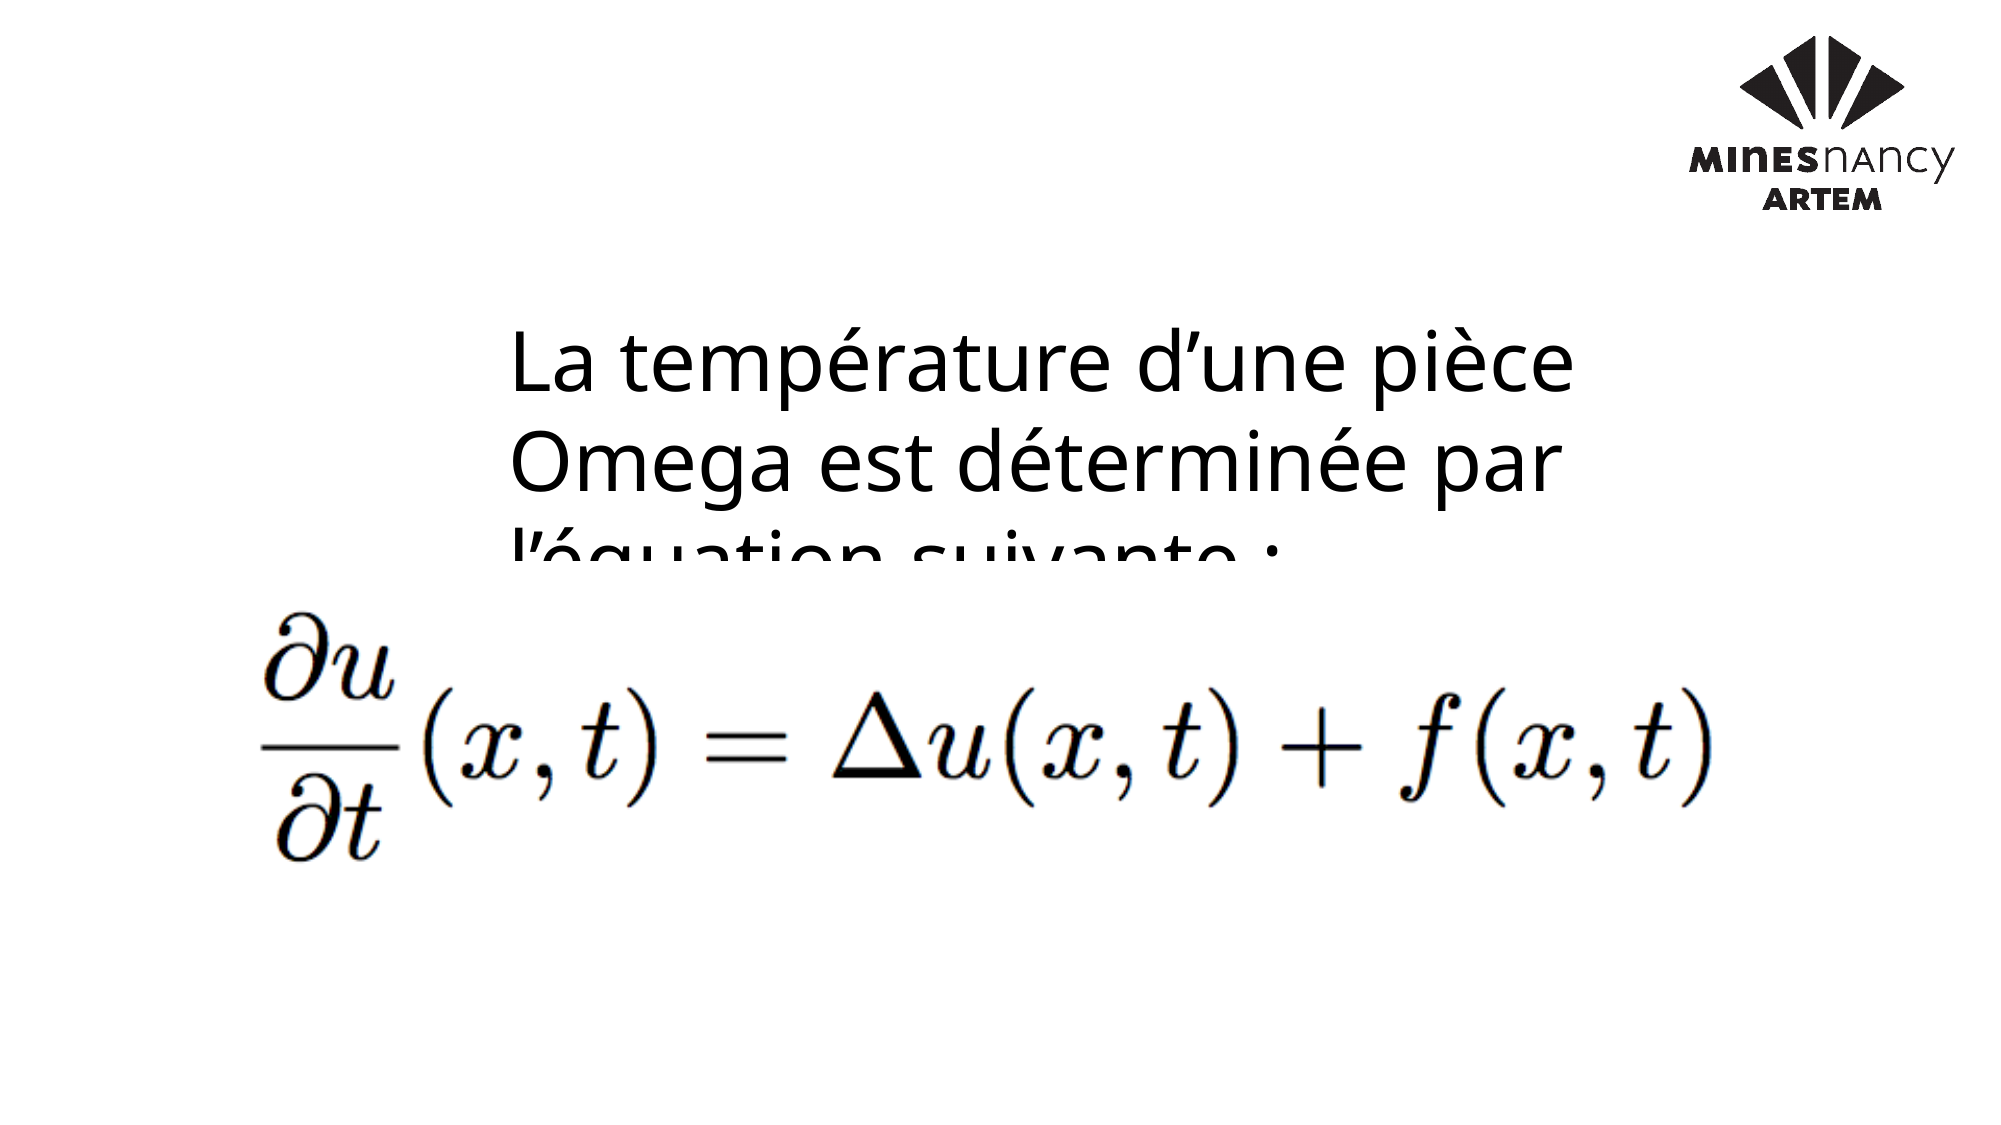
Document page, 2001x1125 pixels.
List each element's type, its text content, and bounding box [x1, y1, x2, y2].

text_box La température d’une pièce Omega est déterminée par l’équation suivante : [493, 300, 1791, 561]
picture [211, 561, 1792, 933]
picture [1689, 36, 1955, 210]
